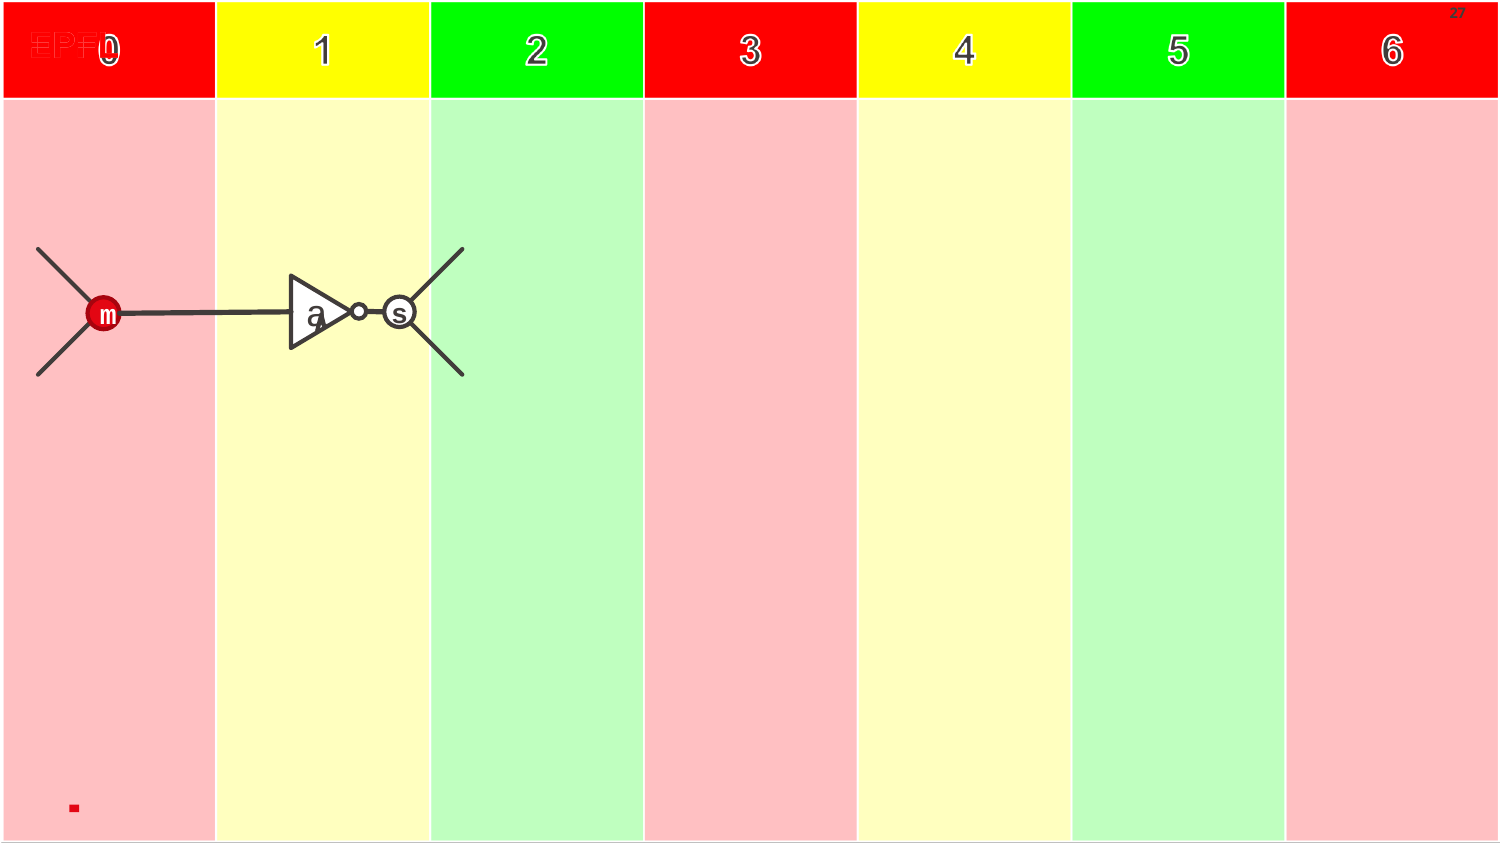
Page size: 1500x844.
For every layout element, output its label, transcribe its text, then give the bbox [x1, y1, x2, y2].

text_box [38, 249, 91, 302]
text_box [38, 322, 91, 375]
picture [0, 0, 1500, 844]
text_box s [383, 295, 416, 329]
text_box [410, 322, 463, 375]
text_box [290, 275, 367, 349]
text_box m [86, 296, 121, 331]
slide_number 27 [1415, 0, 1500, 27]
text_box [410, 249, 463, 302]
